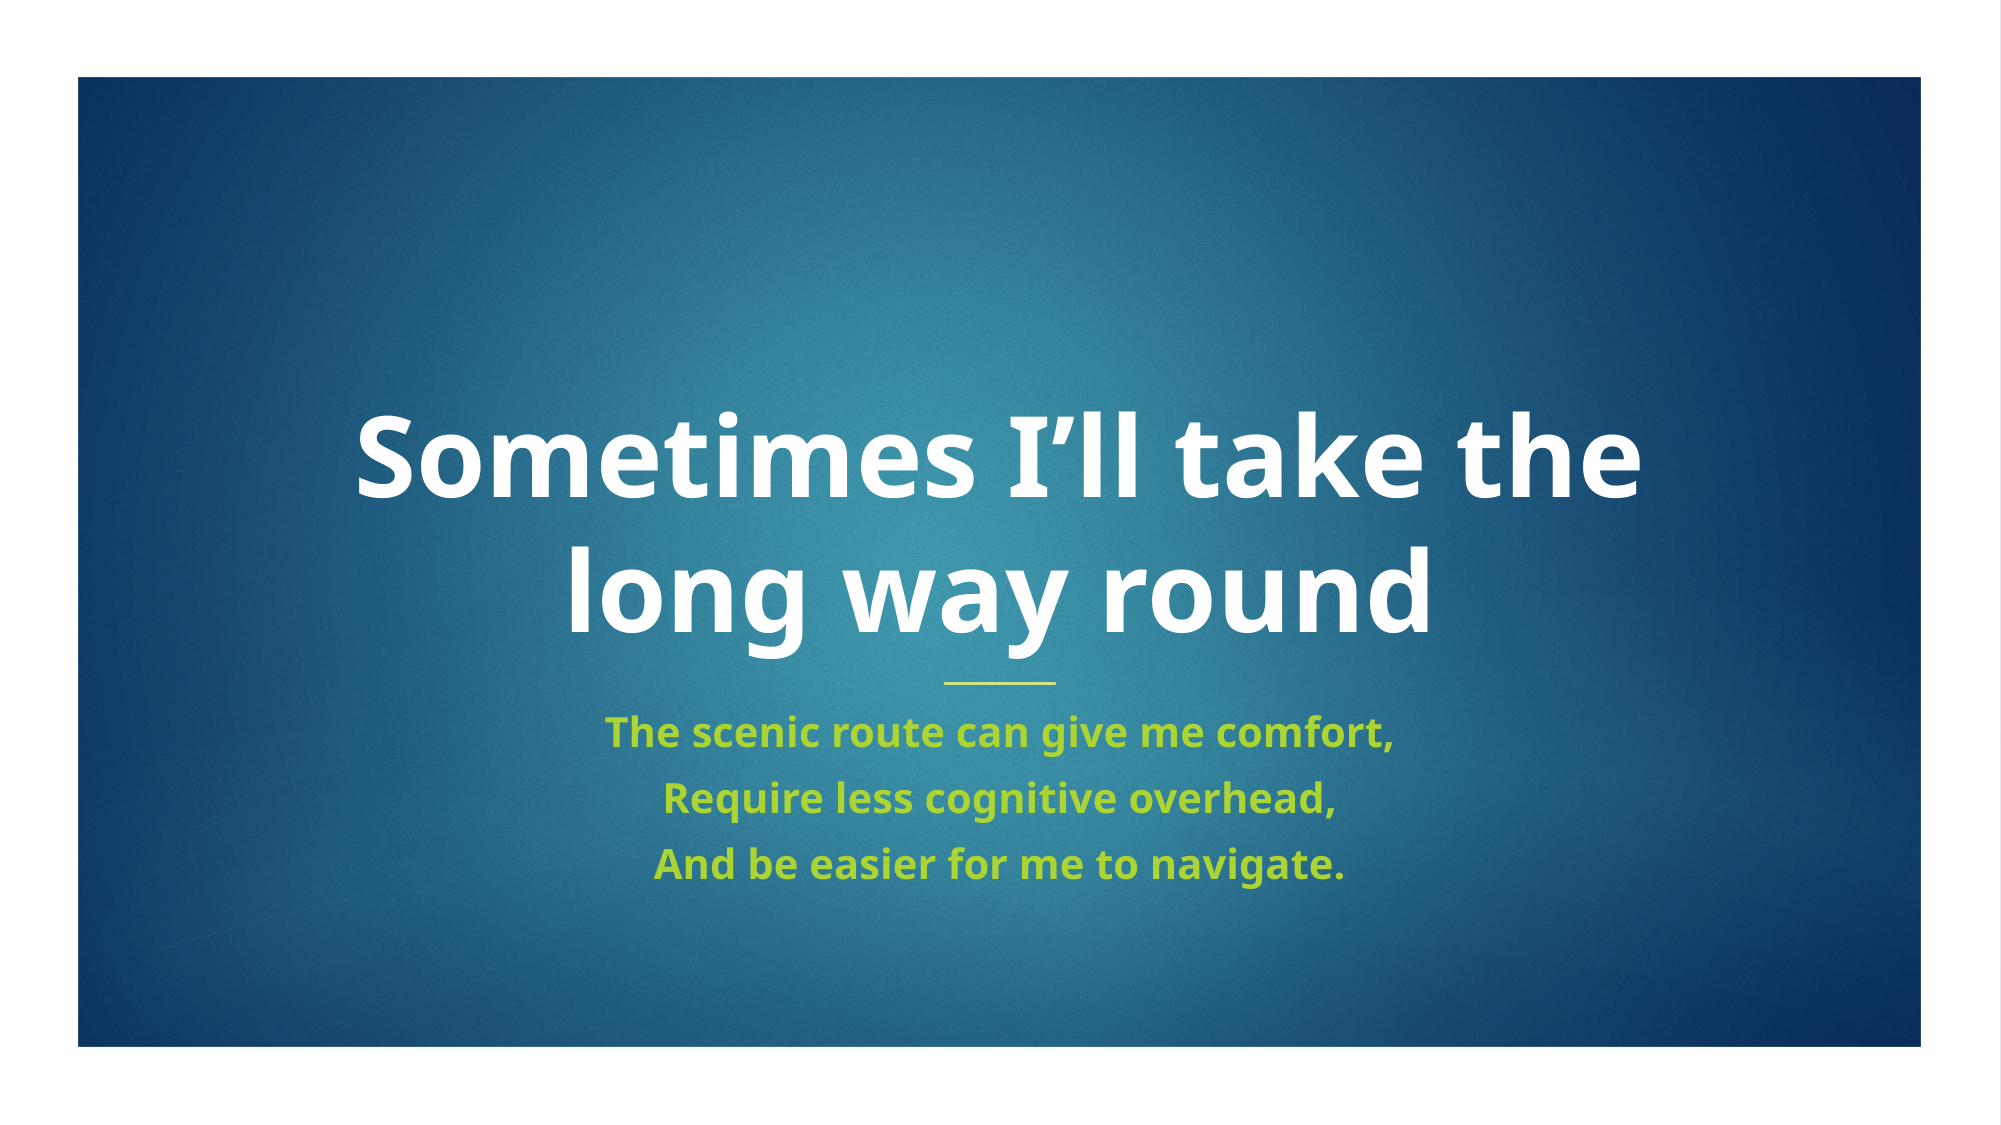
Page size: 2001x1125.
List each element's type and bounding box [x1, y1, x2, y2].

text_box [0, 0, 2000, 1125]
